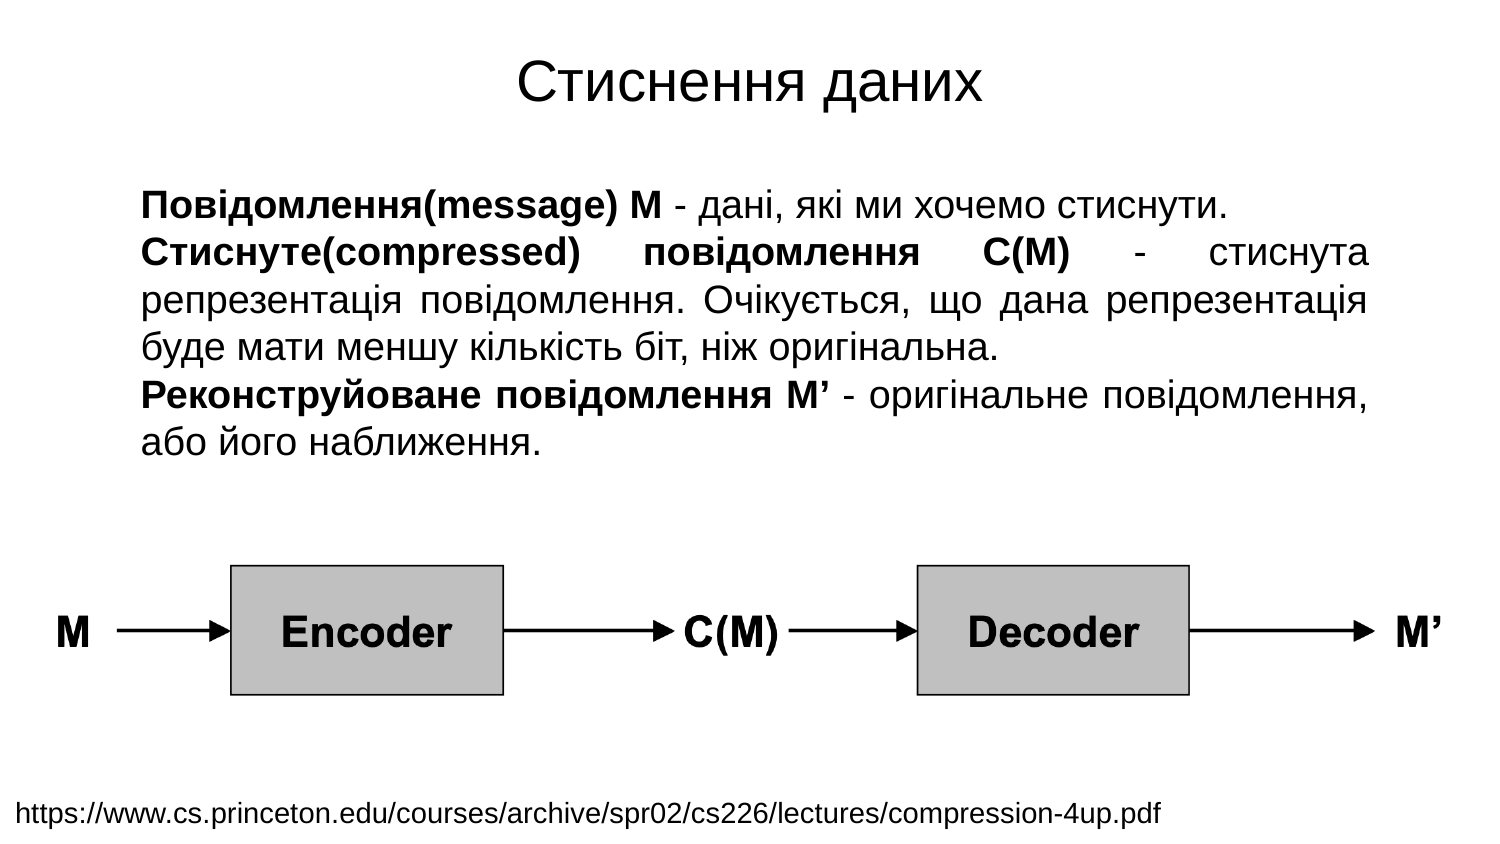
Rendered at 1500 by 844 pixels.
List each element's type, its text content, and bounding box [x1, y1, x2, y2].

text_box https://www.cs.princeton.edu/courses/archive/spr02/cs226/lectures/compression-4up.pdf [0, 779, 1500, 844]
text_box Повідомлення(message) M - дані, які ми хочемо стиснути. Стиснуте(compressed) повідомлення C(M) - стиснута репрезентація повідомлення. Очікується, що дана репрезентація буде мати меншу кількість біт, ніж оригінальна. Реконструйоване повідомлення M’ - оригінальне повідомлення, або його наближення. [125, 163, 1385, 495]
title Стиснення даних [51, 27, 1449, 122]
picture [24, 529, 1476, 733]
